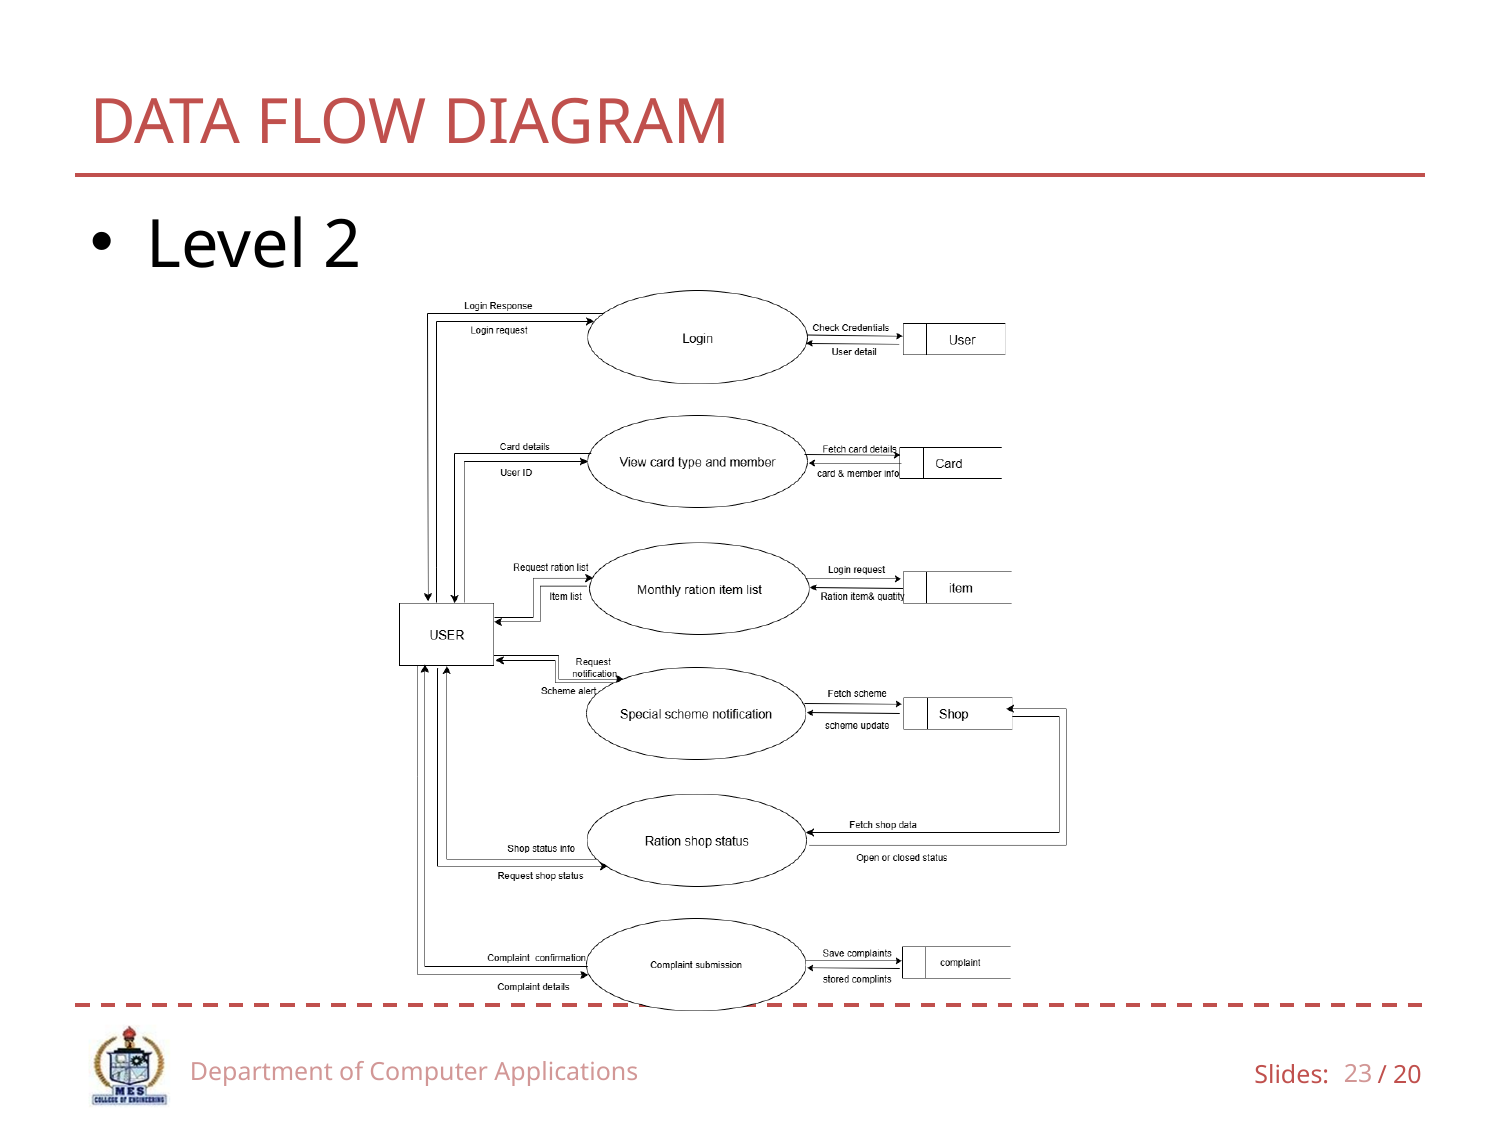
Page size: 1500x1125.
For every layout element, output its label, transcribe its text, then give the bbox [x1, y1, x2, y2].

picture [87, 1023, 171, 1109]
list Level 2 [75, 193, 1425, 1005]
picture [399, 289, 1074, 1011]
slide_number 23 [1325, 1044, 1388, 1105]
footer Department of Computer Applications [174, 1042, 675, 1103]
title DATA FLOW DIAGRAM [73, 48, 1427, 189]
